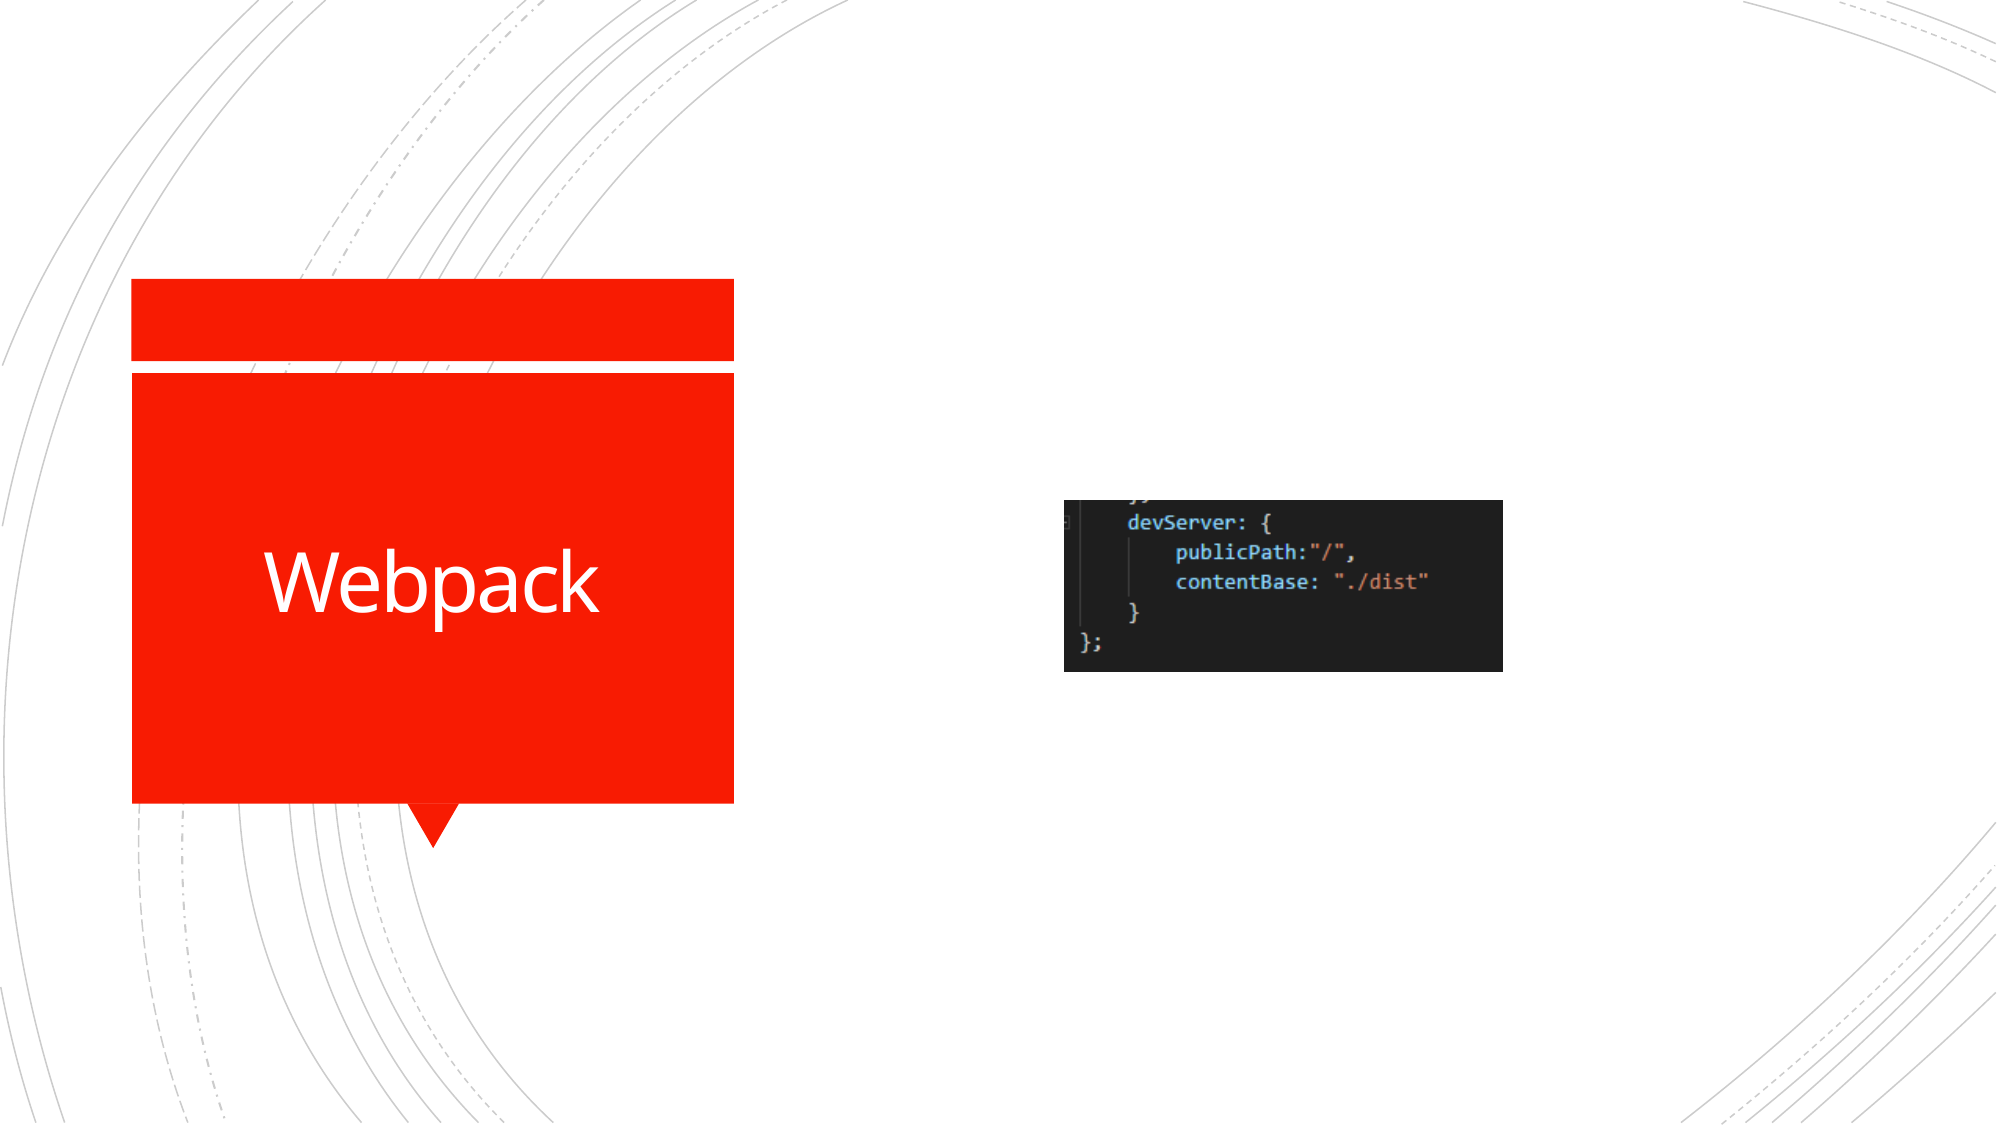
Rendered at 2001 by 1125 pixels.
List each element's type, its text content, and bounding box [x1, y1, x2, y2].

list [1064, 499, 1503, 673]
title Webpack [145, 385, 720, 789]
